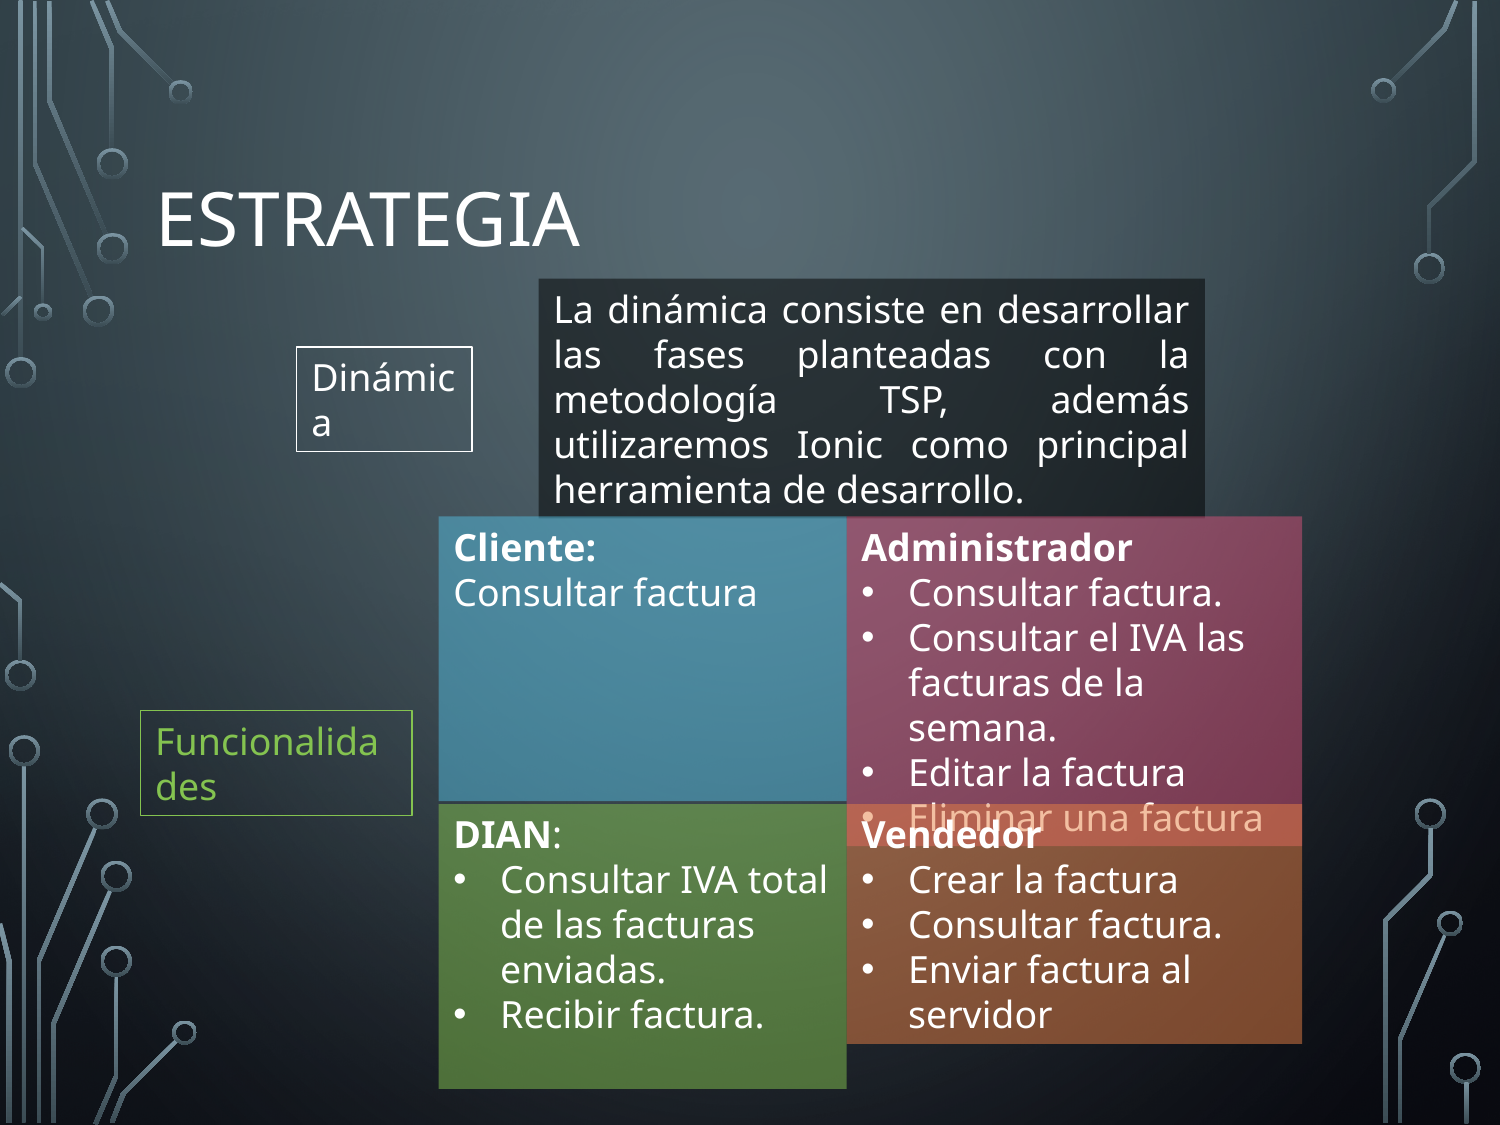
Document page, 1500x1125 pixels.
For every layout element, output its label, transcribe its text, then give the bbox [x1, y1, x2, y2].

text_box DIAN: Consultar IVA total de las facturas enviadas. Recibir factura. [438, 804, 847, 1089]
text_box Vendedor Crear la factura Consultar factura. Enviar factura al servidor [847, 804, 1303, 1044]
title Estrategia [140, 101, 1360, 344]
text_box Dinámica [296, 346, 472, 452]
text_box Administrador Consultar factura. Consultar el IVA las facturas de la semana. Editar la factura Eliminar una factura [846, 516, 1303, 804]
text_box La dinámica consiste en desarrollar las fases planteadas con la metodología TSP, además utilizaremos Ionic como principal herramienta de desarrollo. [538, 278, 1205, 516]
text_box Cliente: Consultar factura [438, 516, 847, 802]
text_box Funcionalidades [140, 710, 412, 816]
